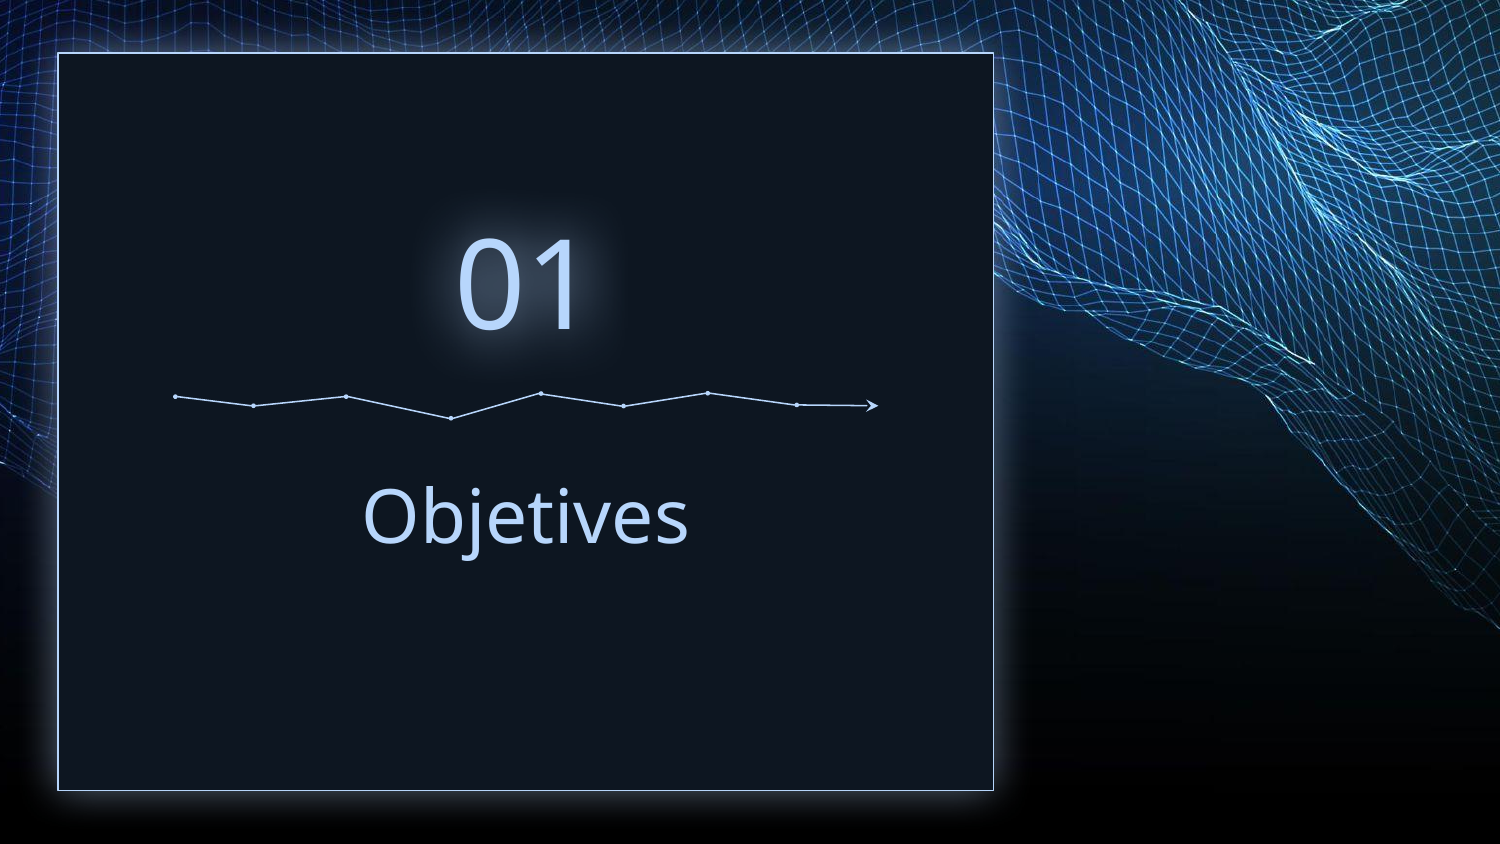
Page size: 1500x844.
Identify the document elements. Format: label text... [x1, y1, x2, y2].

title Objetives [158, 435, 894, 574]
text_box 01 [118, 167, 941, 390]
subtitle Ricardo - Saul - Guillermo [53, 69, 58, 773]
picture [0, 0, 1500, 844]
title 01 [158, 210, 894, 349]
subtitle Ricardo - Saul - Guillermo [76, 48, 975, 52]
subtitle Ricardo - Saul - Guillermo [994, 69, 999, 773]
text_box [58, 52, 994, 791]
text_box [172, 390, 879, 421]
